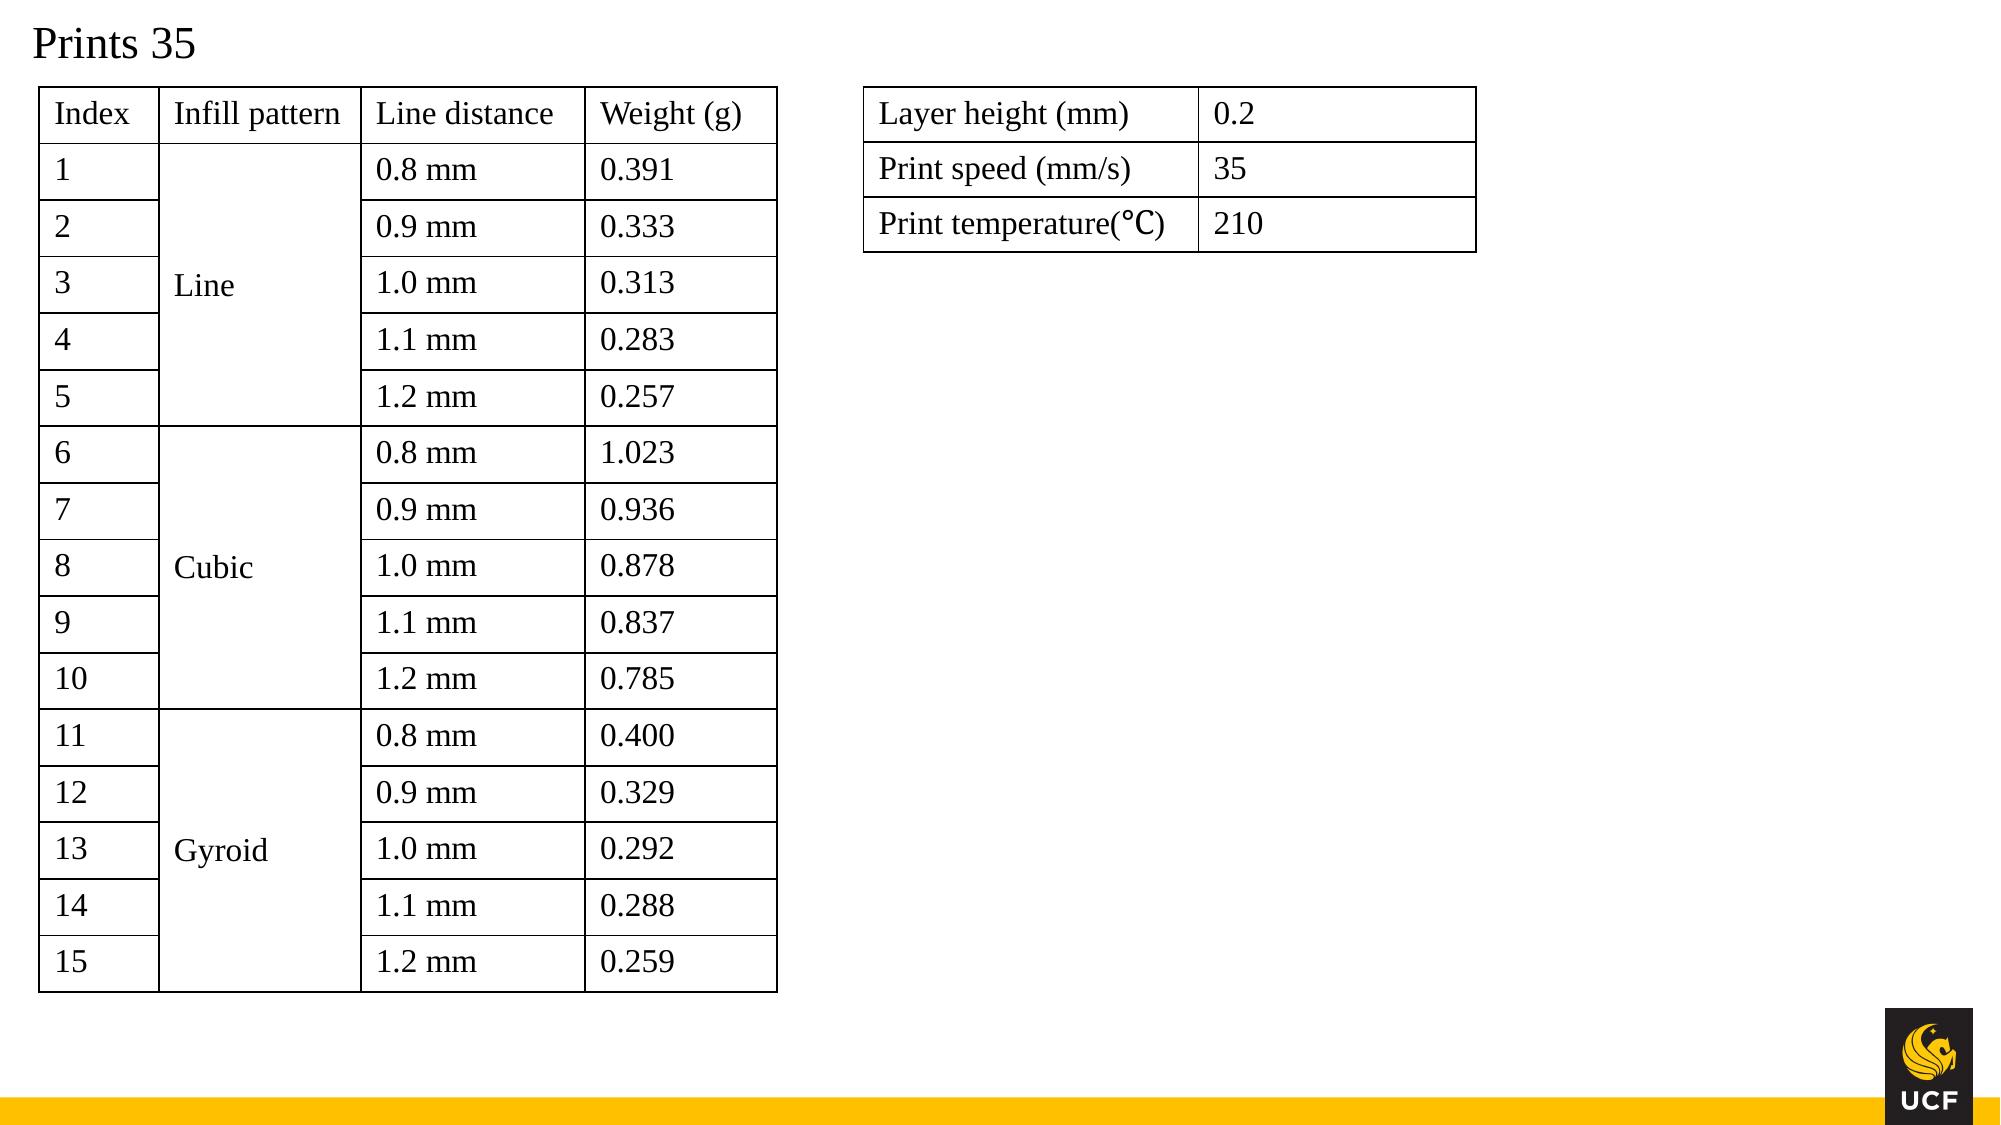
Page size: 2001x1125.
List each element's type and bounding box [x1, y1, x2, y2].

table_cell [586, 427, 776, 482]
picture [1885, 1008, 1973, 1125]
table_cell [586, 144, 776, 199]
table_cell [586, 484, 776, 539]
table_cell [362, 201, 584, 256]
table_cell [586, 371, 776, 425]
table_cell [362, 767, 584, 821]
table_cell [362, 710, 584, 765]
table_cell [40, 540, 158, 595]
table_cell [40, 597, 158, 652]
table_header [586, 88, 776, 143]
table_cell [40, 371, 158, 425]
table_header [40, 88, 158, 143]
table_cell [586, 936, 776, 991]
table_cell [586, 314, 776, 369]
table_cell [40, 936, 158, 991]
table_cell [362, 144, 584, 199]
table_cell [40, 257, 158, 312]
table_cell [362, 823, 584, 878]
table_cell [586, 654, 776, 708]
table_cell [362, 314, 584, 369]
table_cell [362, 484, 584, 539]
table_cell [864, 198, 1198, 251]
table_cell [586, 597, 776, 652]
table_cell [586, 257, 776, 312]
table_cell [362, 257, 584, 312]
table_cell [586, 710, 776, 765]
table_header [362, 88, 584, 143]
table_cell [160, 427, 360, 708]
table_cell [40, 314, 158, 369]
table_cell [362, 654, 584, 708]
table_cell [586, 540, 776, 595]
table_cell [40, 484, 158, 539]
table_cell [362, 427, 584, 482]
table_cell [362, 880, 584, 935]
table_cell [362, 371, 584, 425]
table_header [864, 88, 1198, 141]
table_cell [362, 540, 584, 595]
table_cell [40, 823, 158, 878]
table_cell [362, 597, 584, 652]
table_cell [40, 201, 158, 256]
table_cell [40, 427, 158, 482]
table_cell [362, 936, 584, 991]
table_cell [40, 144, 158, 199]
table_cell [160, 144, 360, 425]
table_cell [1199, 143, 1475, 196]
table_cell [40, 880, 158, 935]
table_cell [40, 710, 158, 765]
table_cell [586, 823, 776, 878]
table_cell [1199, 198, 1475, 251]
table_header [160, 88, 360, 143]
title [17, 0, 2000, 87]
table_cell [40, 654, 158, 708]
table_cell [586, 201, 776, 256]
table_cell [586, 767, 776, 821]
table_cell [40, 767, 158, 821]
table_cell [864, 143, 1198, 196]
table_cell [160, 710, 360, 991]
table_cell [586, 880, 776, 935]
table_header [1199, 88, 1475, 141]
